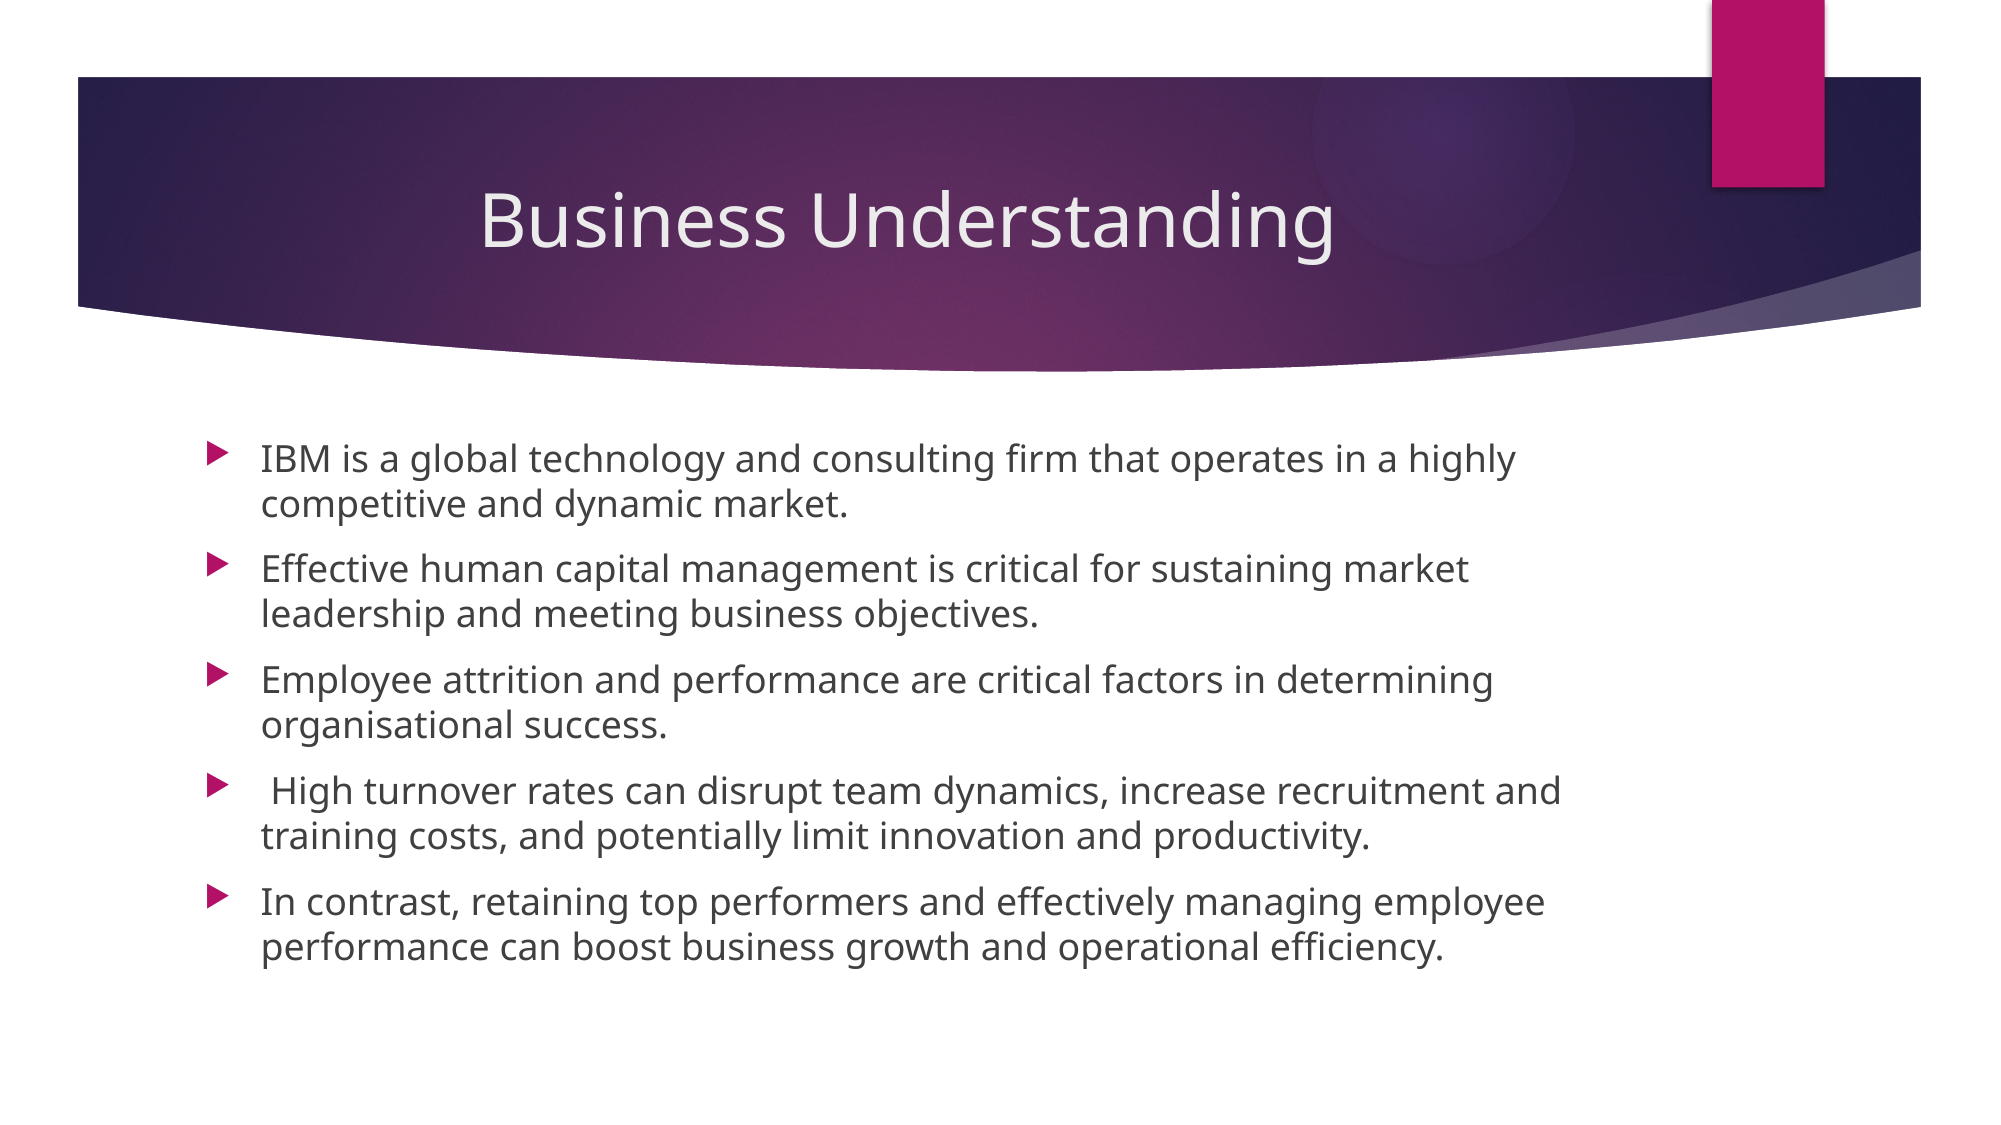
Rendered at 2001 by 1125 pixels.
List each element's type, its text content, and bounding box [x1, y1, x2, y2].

list IBM is a global technology and consulting firm that operates in a highly competitive and dynamic market. Effective human capital management is critical for sustaining market leadership and meeting business objectives. Employee attrition and performance are critical factors in determining organisational success. High turnover rates can disrupt team dynamics, increase recruitment and training costs, and potentially limit innovation and productivity. In contrast, retaining top performers and effectively managing employee performance can boost business growth and operational efficiency. [189, 427, 1638, 988]
title Business Understanding [189, 159, 1627, 276]
